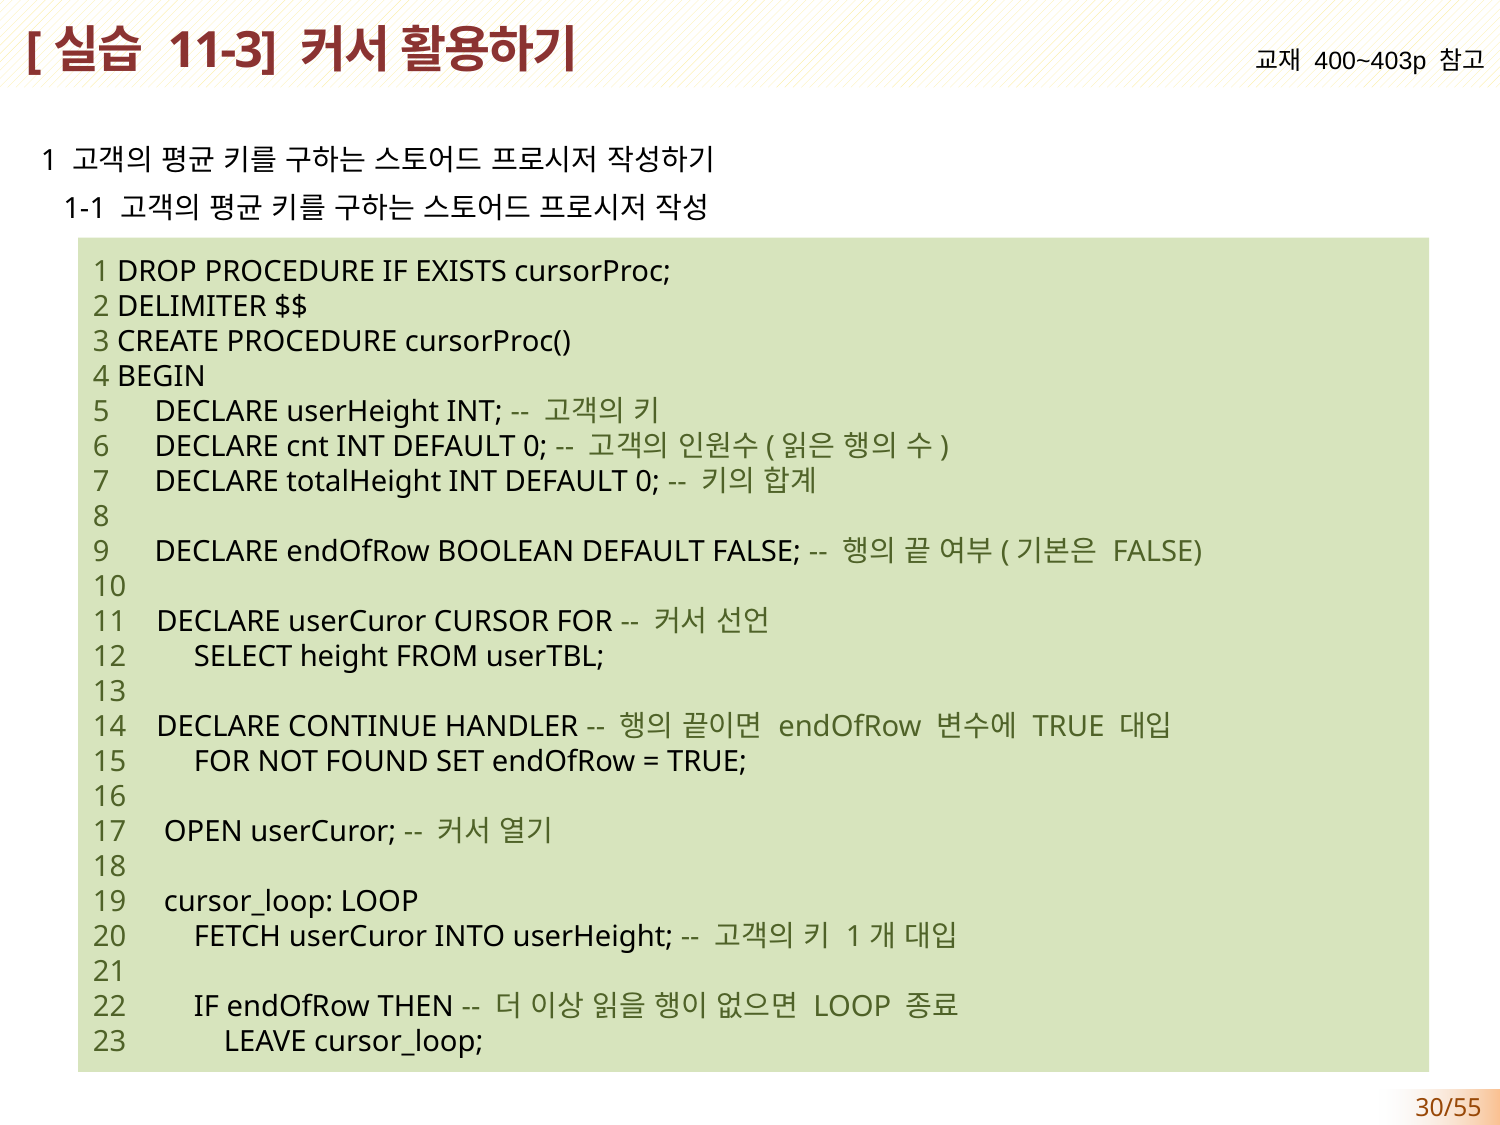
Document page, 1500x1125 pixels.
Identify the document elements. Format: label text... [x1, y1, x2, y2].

title [실습 11-3] 커서 활용하기 [10, 8, 1288, 87]
text_box 1 DROP PROCEDURE IF EXISTS cursorProc; 2 DELIMITER $$ 3 CREATE PROCEDURE cursorProc() 4 BEGIN 5 DECLARE userHeight INT; -- 고객의 키 6 DECLARE cnt INT DEFAULT 0; -- 고객의 인원수(읽은 행의 수) 7 DECLARE totalHeight INT DEFAULT 0; -- 키의 합계 8 9 DECLARE endOfRow BOOLEAN DEFAULT FALSE; -- 행의 끝 여부(기본은 FALSE) 10 11 DECLARE userCuror CURSOR FOR -- 커서 선언 12 SELECT height FROM userTBL; 13 14 DECLARE CONTINUE HANDLER -- 행의 끝이면 endOfRow 변수에 TRUE 대입 15 FOR NOT FOUND SET endOfRow = TRUE; 16 17 OPEN userCuror; -- 커서 열기 18 19 cursor_loop: LOOP 20 FETCH userCuror INTO userHeight; -- 고객의 키 1개 대입 21 22 IF endOfRow THEN -- 더 이상 읽을 행이 없으면 LOOP 종료 23 LEAVE cursor_loop; [76, 236, 1431, 1074]
text_box 교재 400~403p 참고 [1240, 36, 1500, 82]
list 1 고객의 평균 키를 구하는 스토어드 프로시저 작성하기 1-1 고객의 평균 키를 구하는 스토어드 프로시저 작성 [10, 126, 1481, 1057]
